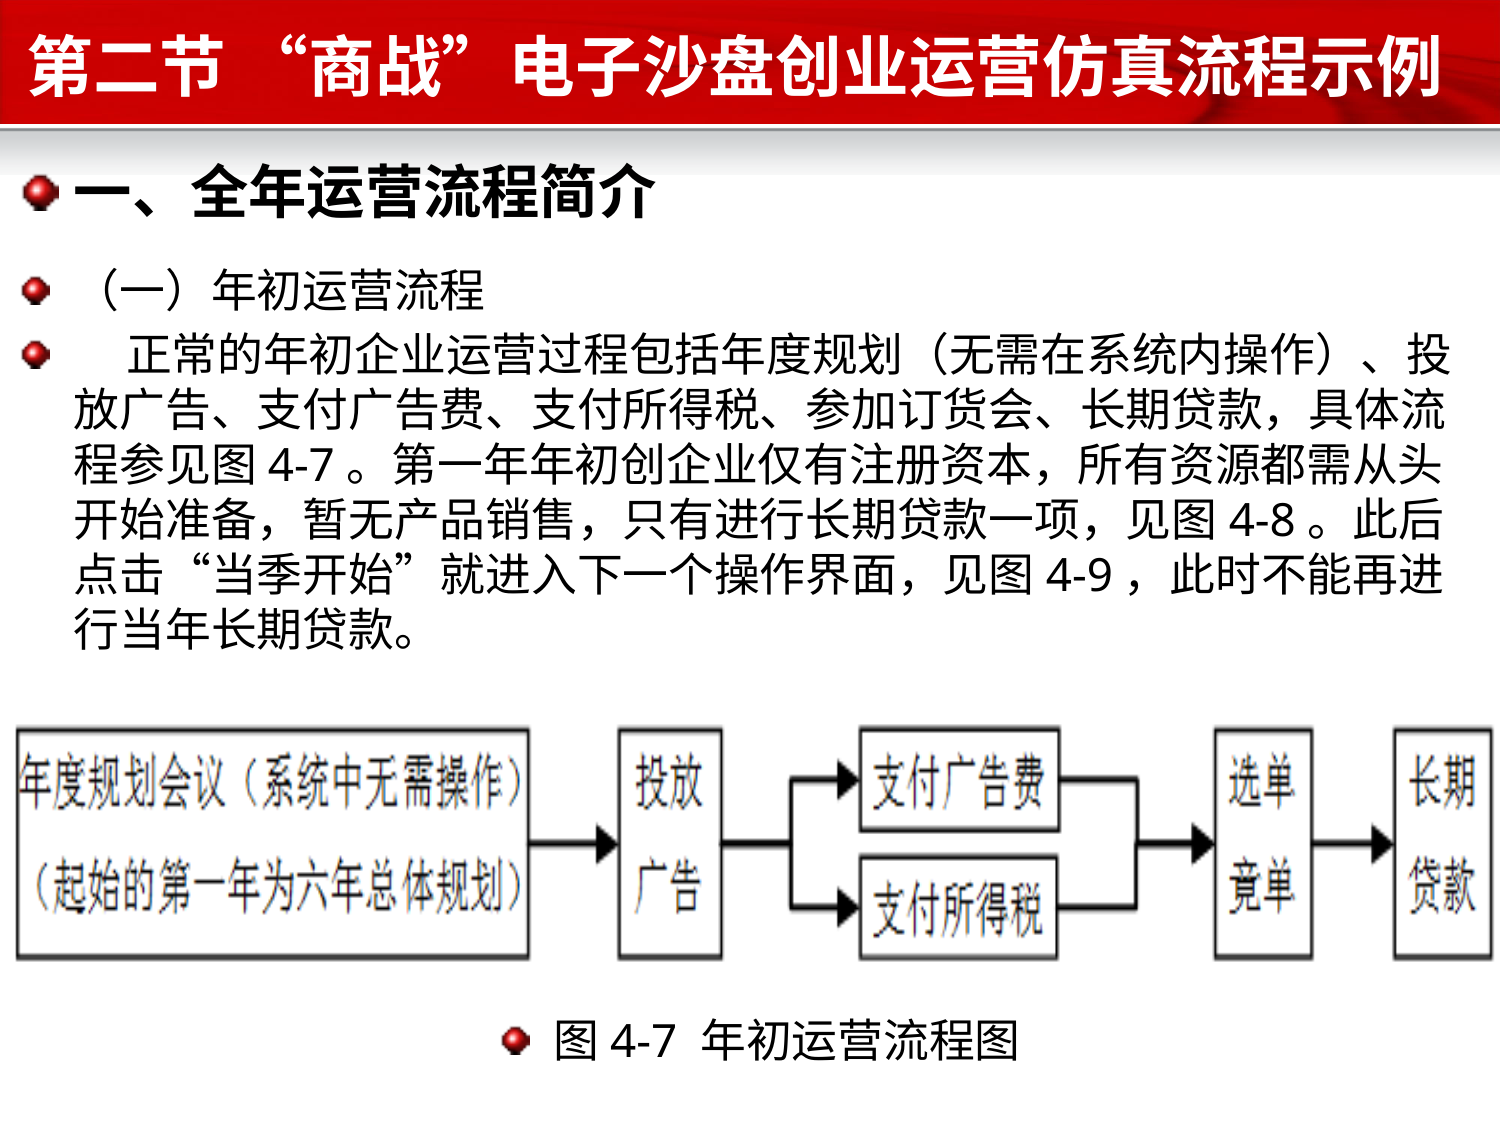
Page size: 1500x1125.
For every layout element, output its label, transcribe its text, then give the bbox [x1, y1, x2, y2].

picture [17, 272, 50, 305]
text_box （一）年初运营流程 正常的年初企业运营过程包括年度规划（无需在系统内操作）、投放广告、支付广告费、支付所得税、参加订货会、长期贷款，具体流程参见图4-7。第一年年初创企业仅有注册资本，所有资源都需从头开始准备，暂无产品销售，只有进行长期贷款一项，见图4-8。此后点击“当季开始”就进入下一个操作界面，见图4-9，此时不能再进行当年长期贷款。 [17, 261, 1477, 684]
text_box 一、全年运营流程简介 [17, 154, 733, 220]
picture [497, 1022, 530, 1055]
title 第二节 “商战”电子沙盘创业运营仿真流程示例 [11, 18, 1483, 112]
picture [0, 0, 1500, 211]
picture [17, 336, 50, 369]
list 图4-7 年初运营流程图 [301, 1011, 1217, 1083]
picture [5, 686, 1500, 982]
